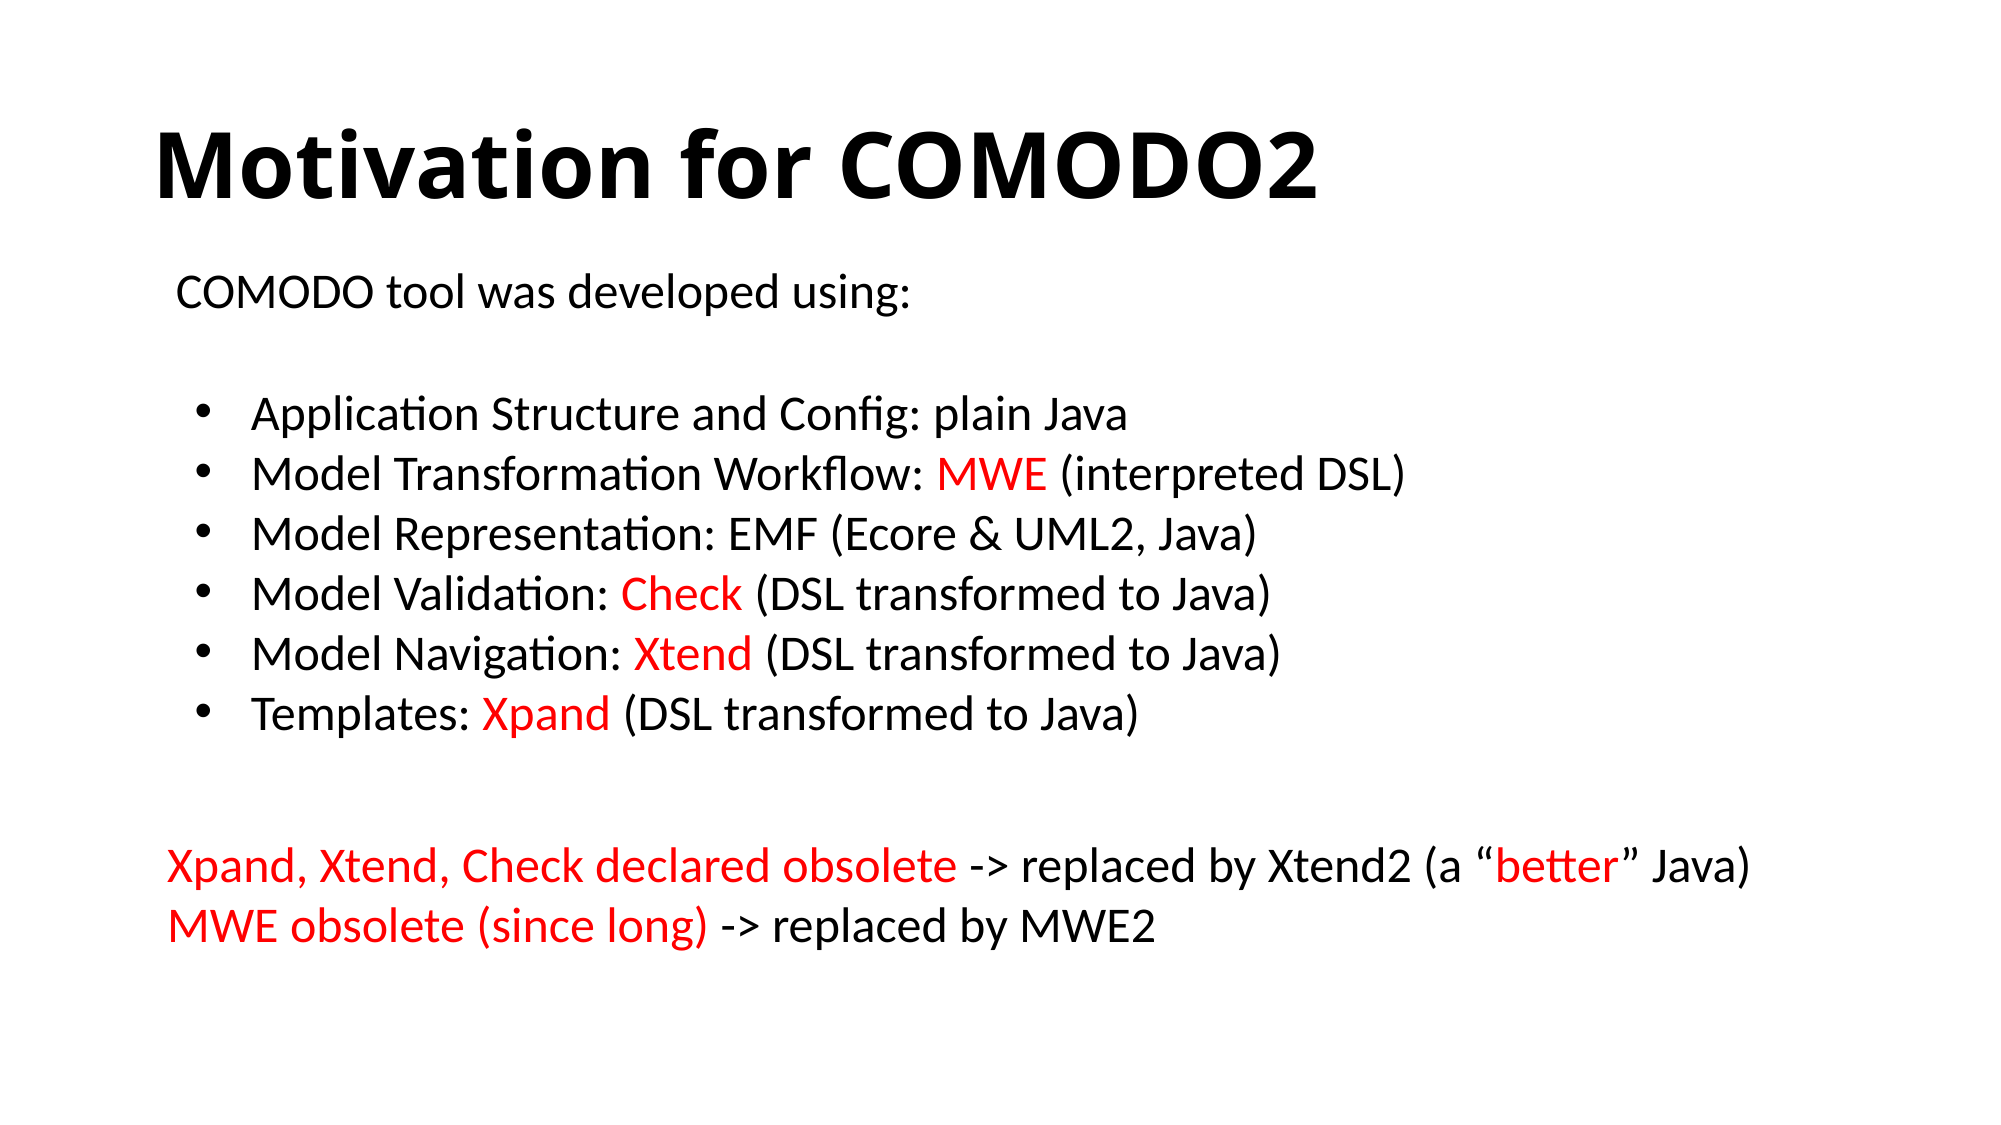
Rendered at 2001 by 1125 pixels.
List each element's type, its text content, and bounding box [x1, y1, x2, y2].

text_box COMODO tool was developed using: [161, 250, 928, 326]
text_box Xpand, Xtend, Check declared obsolete -> replaced by Xtend2 (a “better” Java) MWE obsolete (since long) -> replaced by MWE2 [151, 824, 1768, 960]
text_box Application Structure and Config: plain Java Model Transformation Workflow: MWE (interpreted DSL) Model Representation: EMF (Ecore & UML2, Java) Model Validation: Check (DSL transformed to Java) Model Navigation: Xtend (DSL transformed to Java) Templates: Xpand (DSL transformed to Java) [179, 373, 1422, 748]
title Motivation for COMODO2 [137, 59, 1863, 278]
